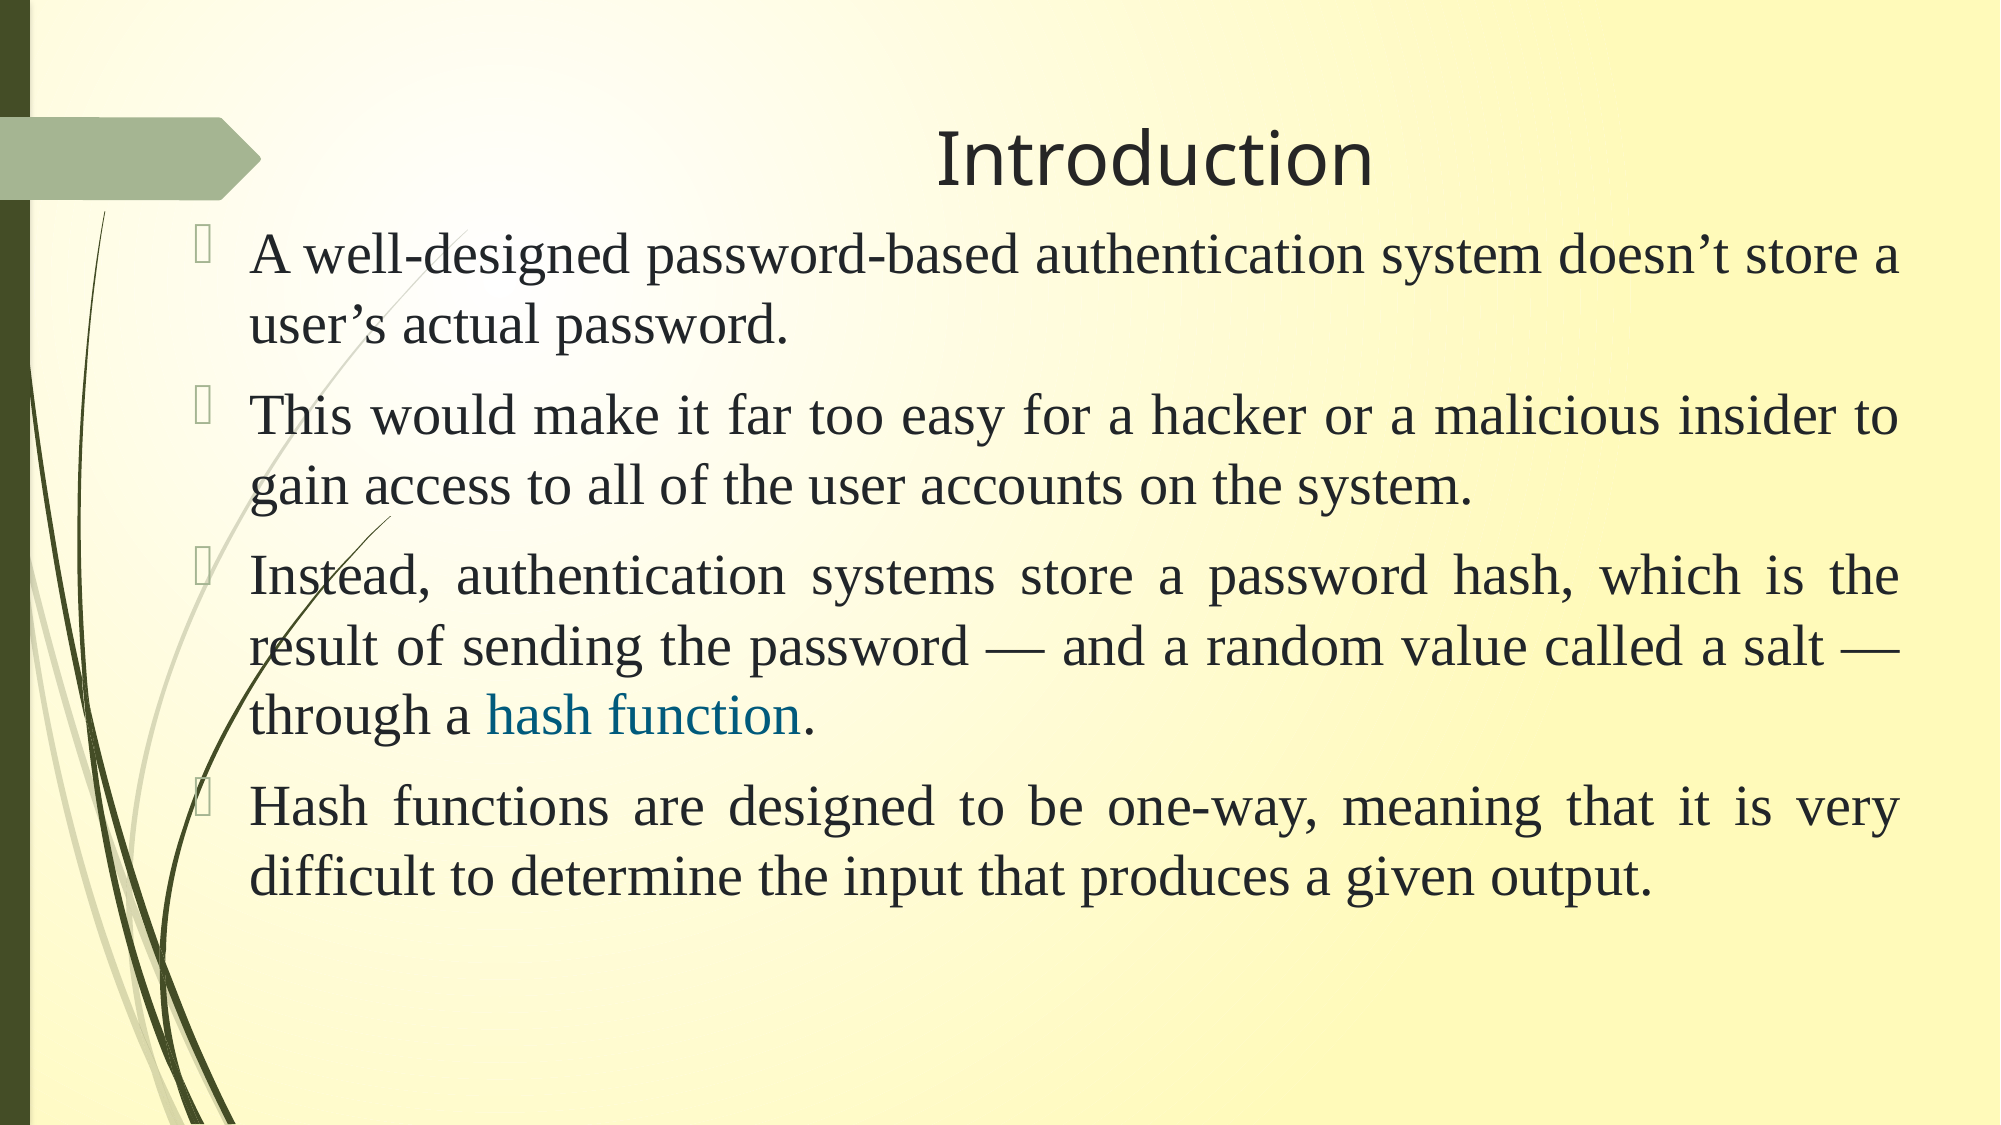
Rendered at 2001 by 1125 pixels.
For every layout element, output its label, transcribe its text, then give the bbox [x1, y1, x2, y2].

title Introduction [425, 102, 1888, 207]
list A well-designed password-based authentication system doesn’t store a user’s actual password. This would make it far too easy for a hacker or a malicious insider to gain access to all of the user accounts on the system. Instead, authentication systems store a password hash, which is the result of sending the password — and a random value called a salt — through a hash function. Hash functions are designed to be one-way, meaning that it is very difficult to determine the input that produces a given output. [178, 207, 1917, 1087]
